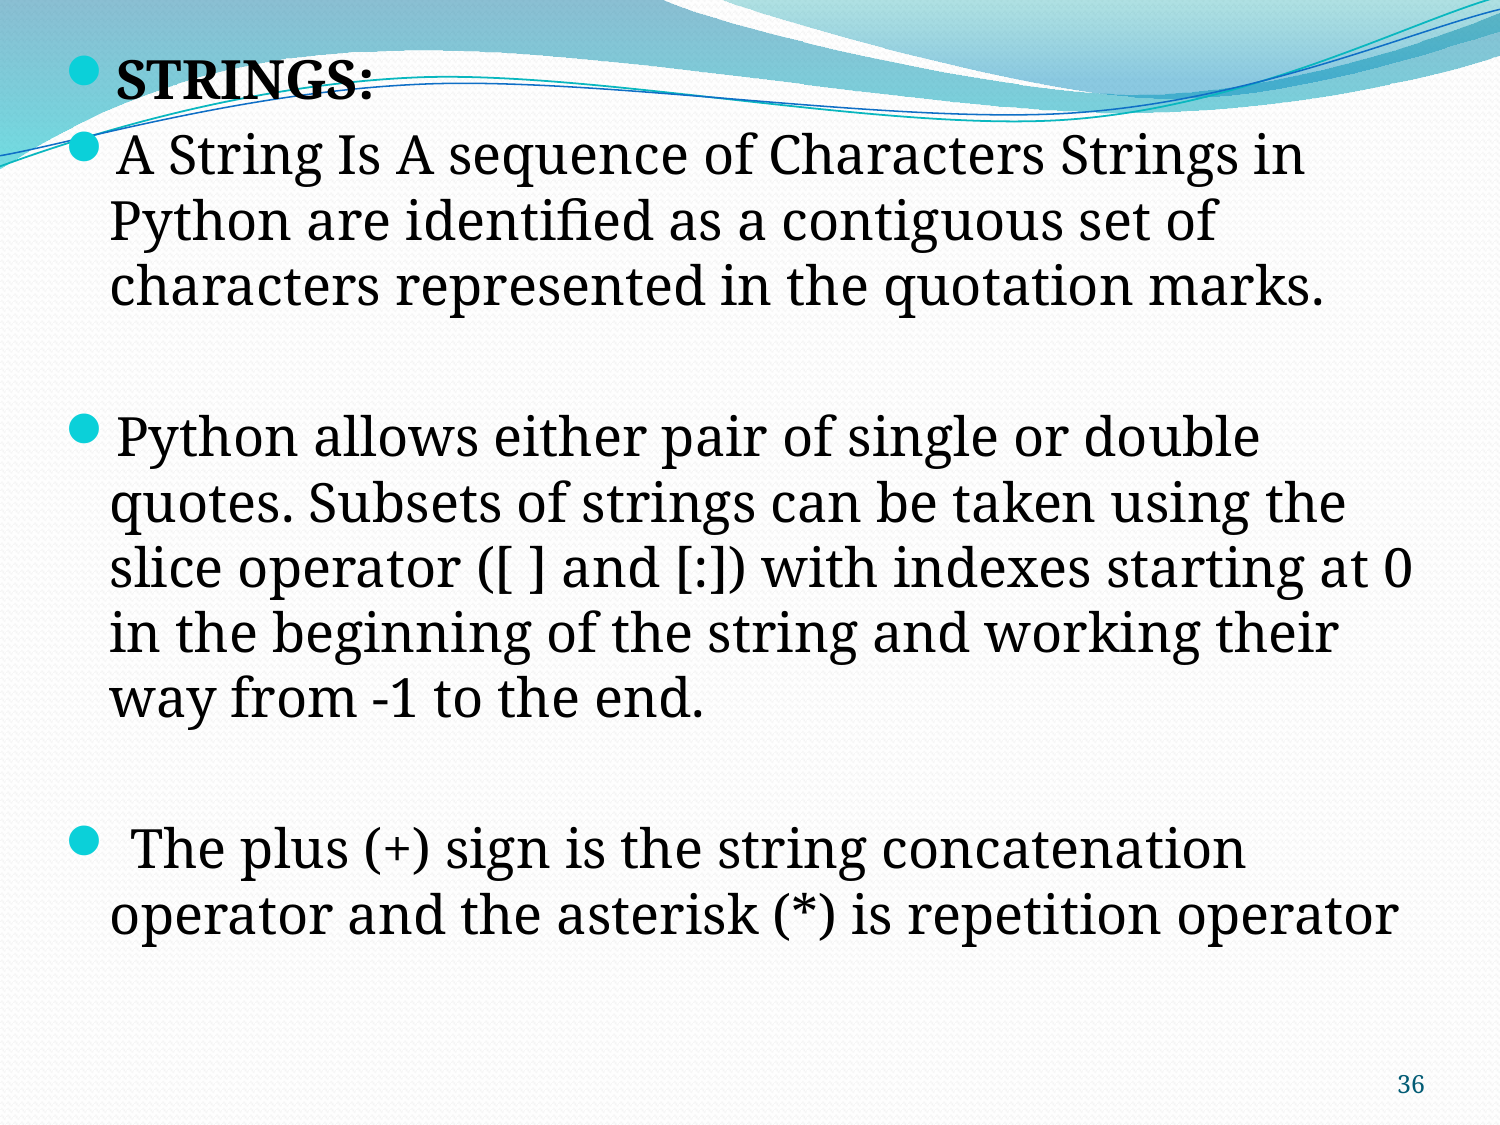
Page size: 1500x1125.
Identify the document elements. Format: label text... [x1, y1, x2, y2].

slide_number 36 [1299, 1042, 1425, 1103]
list STRINGS: A String Is A sequence of Characters Strings in Python are identified as a contiguous set of characters represented in the quotation marks. Python allows either pair of single or double quotes. Subsets of strings can be taken using the slice operator ([ ] and [:]) with indexes starting at 0 in the beginning of the string and working their way from -1 to the end. The plus (+) sign is the string concatenation operator and the asterisk (*) is repetition operator [50, 37, 1438, 1100]
